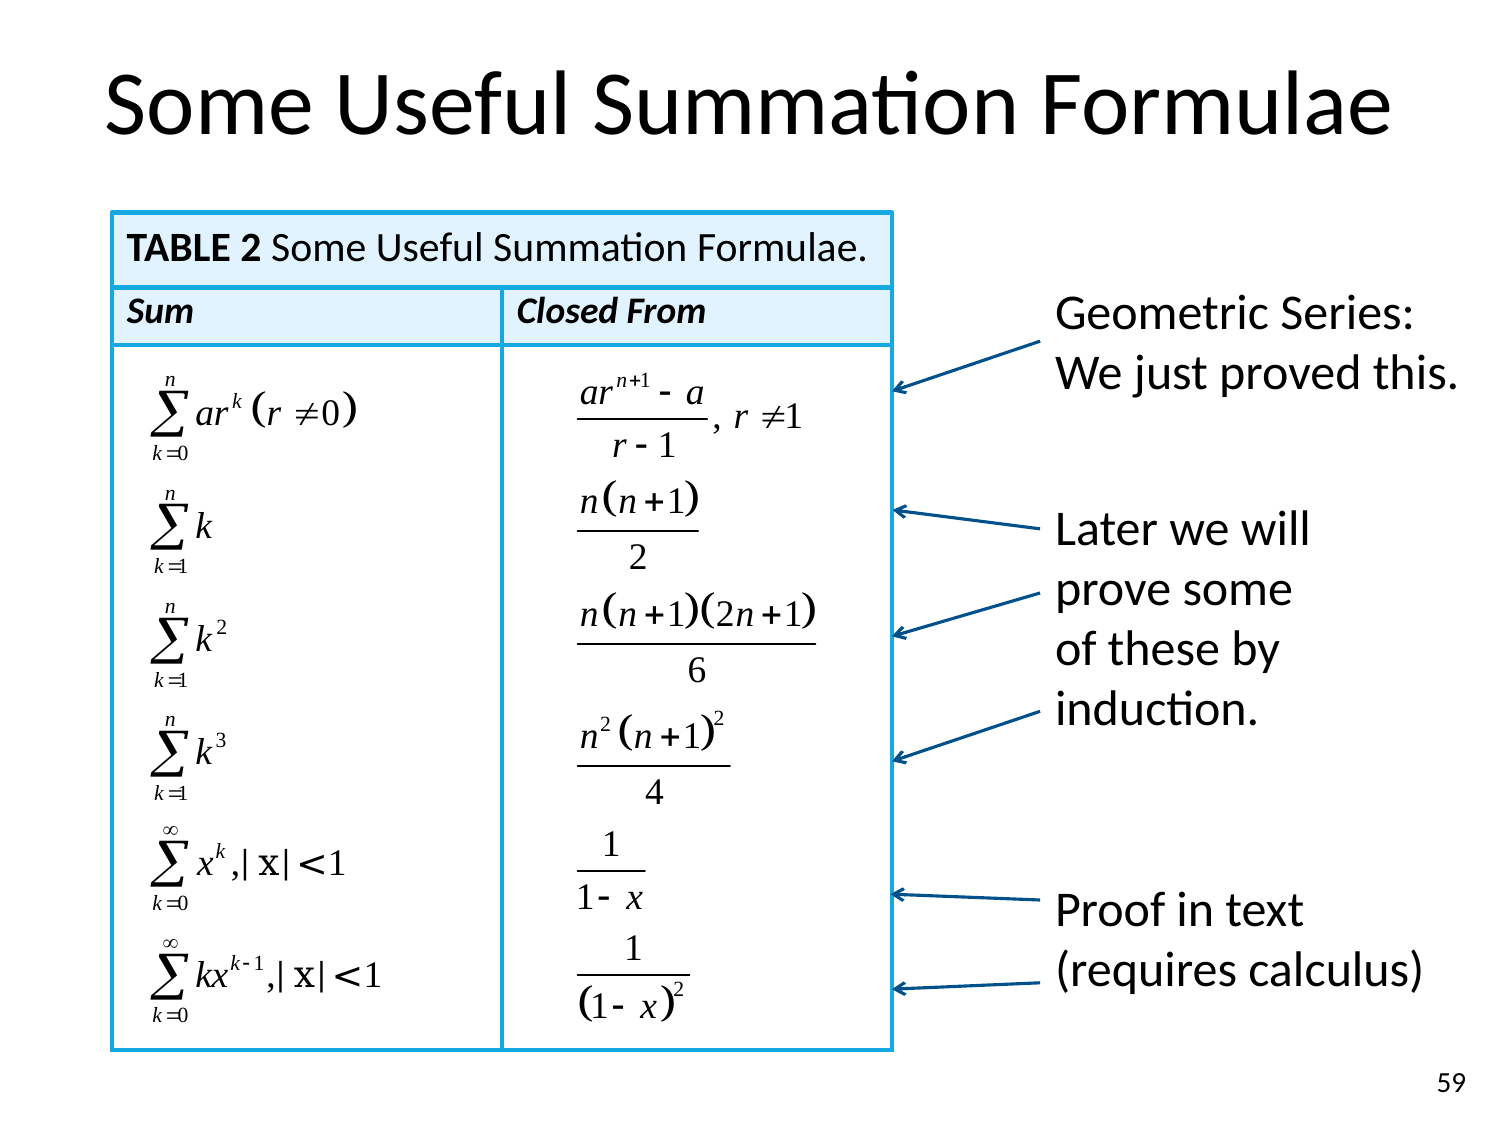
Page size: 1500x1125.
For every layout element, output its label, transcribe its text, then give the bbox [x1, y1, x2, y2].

list Proof in text (requires calculus) [1040, 869, 1441, 1007]
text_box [144, 812, 352, 919]
title Some Useful Summation Formulae [0, 0, 1500, 195]
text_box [570, 820, 653, 918]
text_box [570, 699, 738, 813]
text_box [890, 893, 1041, 901]
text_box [892, 509, 1041, 530]
list Later we will prove some of these by induction. [1040, 487, 1361, 744]
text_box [144, 701, 236, 809]
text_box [891, 592, 1041, 637]
table_cell [504, 347, 890, 1048]
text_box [891, 982, 1041, 990]
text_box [571, 924, 697, 1041]
table_cell [114, 347, 500, 1048]
list Geometric Series: We just proved this. [1040, 272, 1478, 410]
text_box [144, 475, 221, 583]
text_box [144, 588, 239, 696]
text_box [891, 340, 1041, 392]
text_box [891, 711, 1041, 762]
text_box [570, 474, 706, 579]
table_header Closed From [504, 290, 890, 343]
table_header Sum [114, 290, 500, 343]
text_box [144, 362, 361, 469]
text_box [570, 587, 825, 691]
list TABLE 2 Some Useful Summation Formulae. [111, 212, 892, 285]
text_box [144, 924, 386, 1032]
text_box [570, 362, 806, 466]
